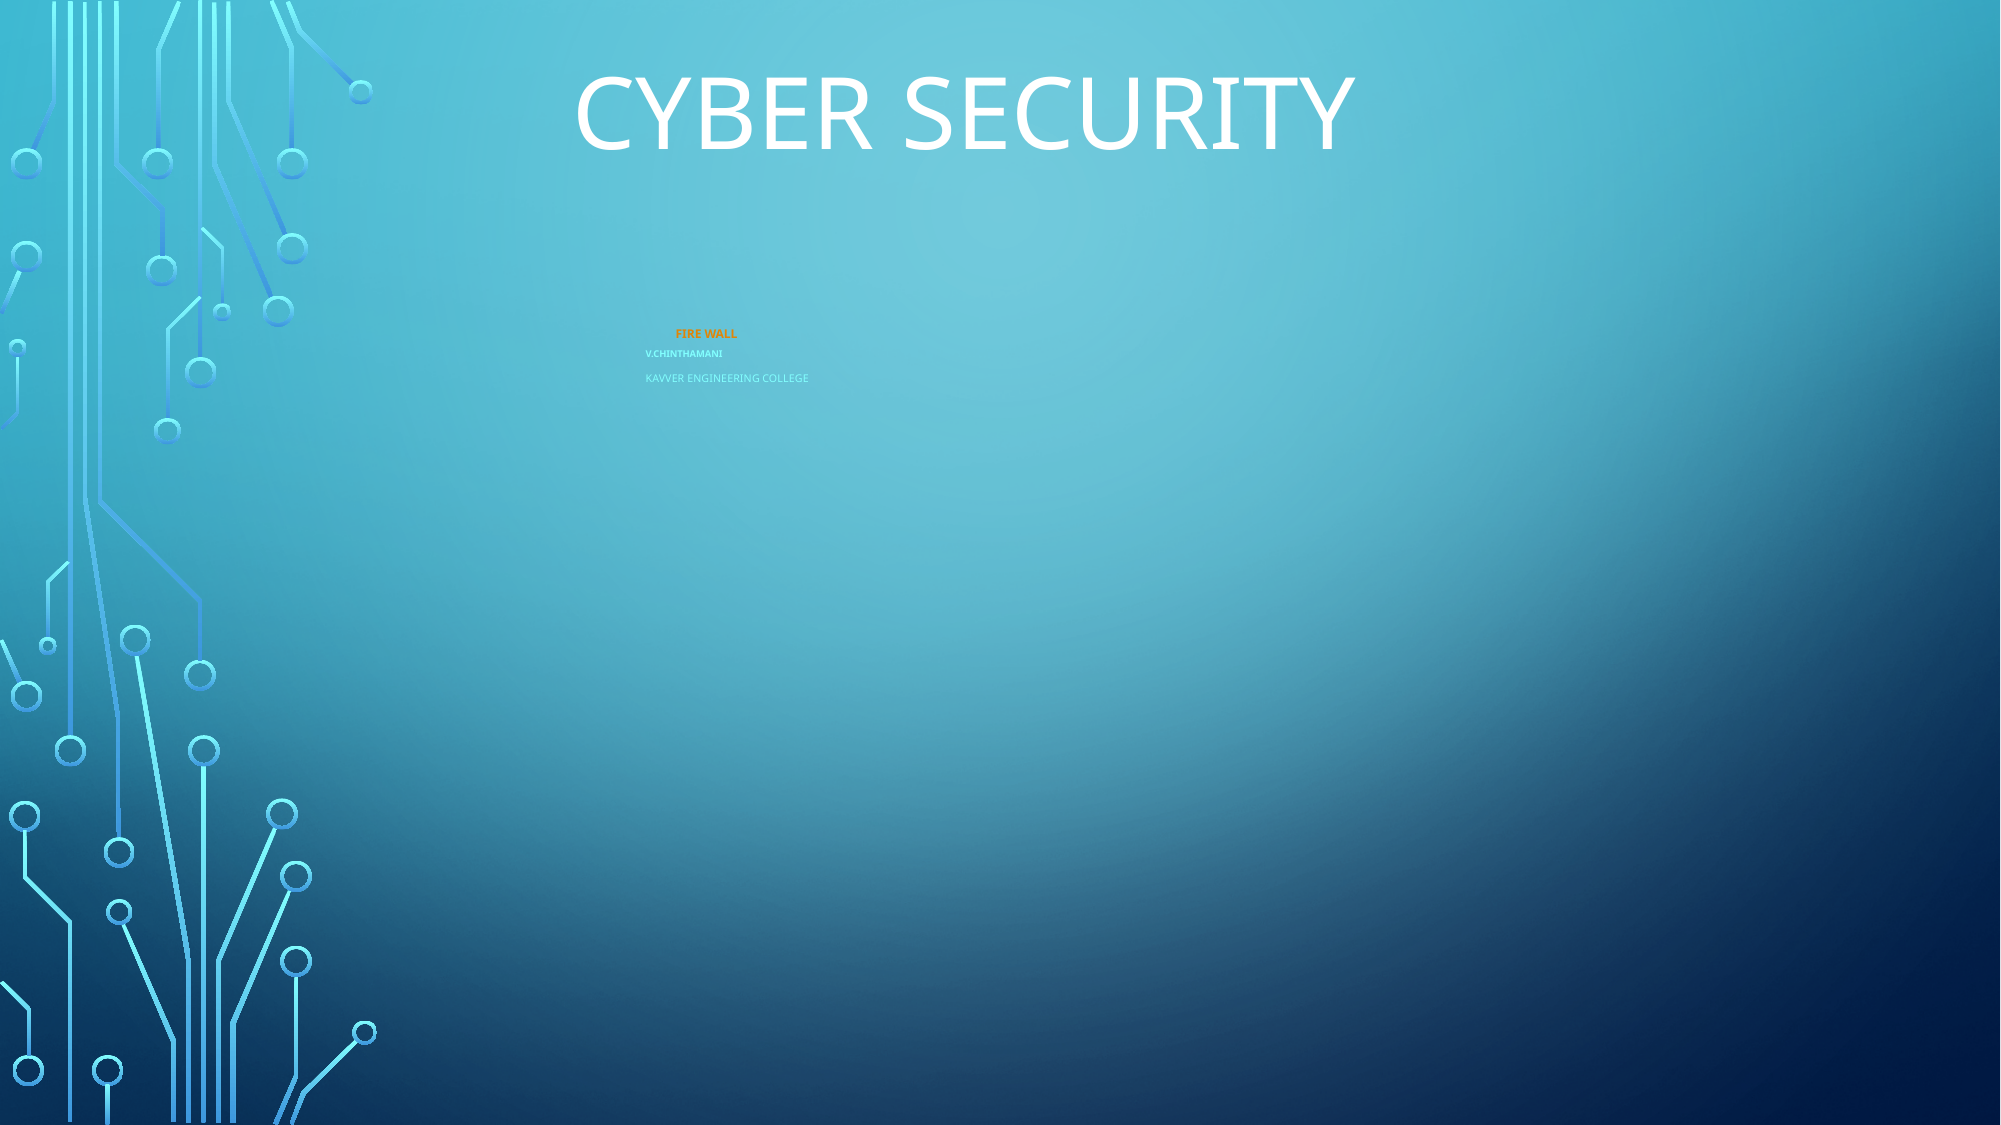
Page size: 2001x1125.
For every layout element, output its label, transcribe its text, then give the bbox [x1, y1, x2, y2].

subtitle Fire wall V.chinthamani Kavver engineering college [630, 315, 2000, 397]
title CYBER security [557, 11, 2000, 299]
